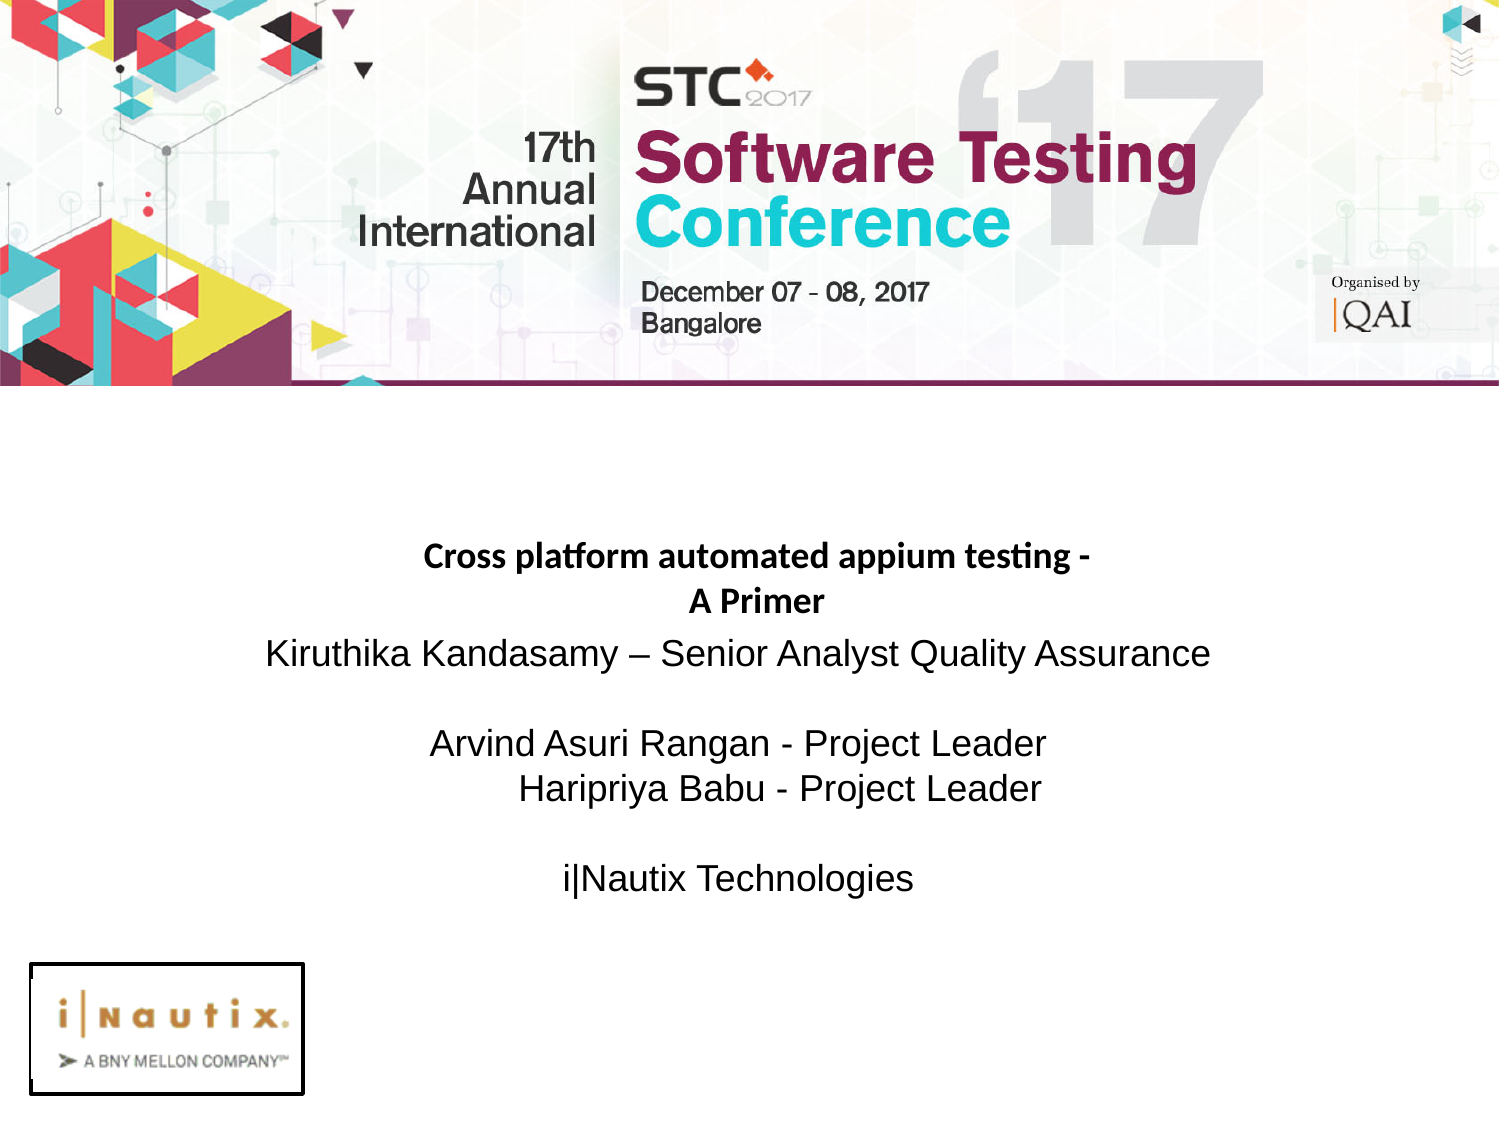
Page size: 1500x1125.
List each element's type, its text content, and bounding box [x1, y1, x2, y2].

text_box Logo of your organization [29, 962, 305, 1096]
picture [0, 0, 1499, 386]
text_box Kiruthika Kandasamy – Senior Analyst Quality Assurance Arvind Asuri Rangan - Project Leader Haripriya Babu - Project Leader i|Nautix Technologies [147, 621, 1329, 907]
picture [30, 979, 301, 1079]
text_box Cross platform automated appium testing - A Primer [397, 523, 1118, 629]
